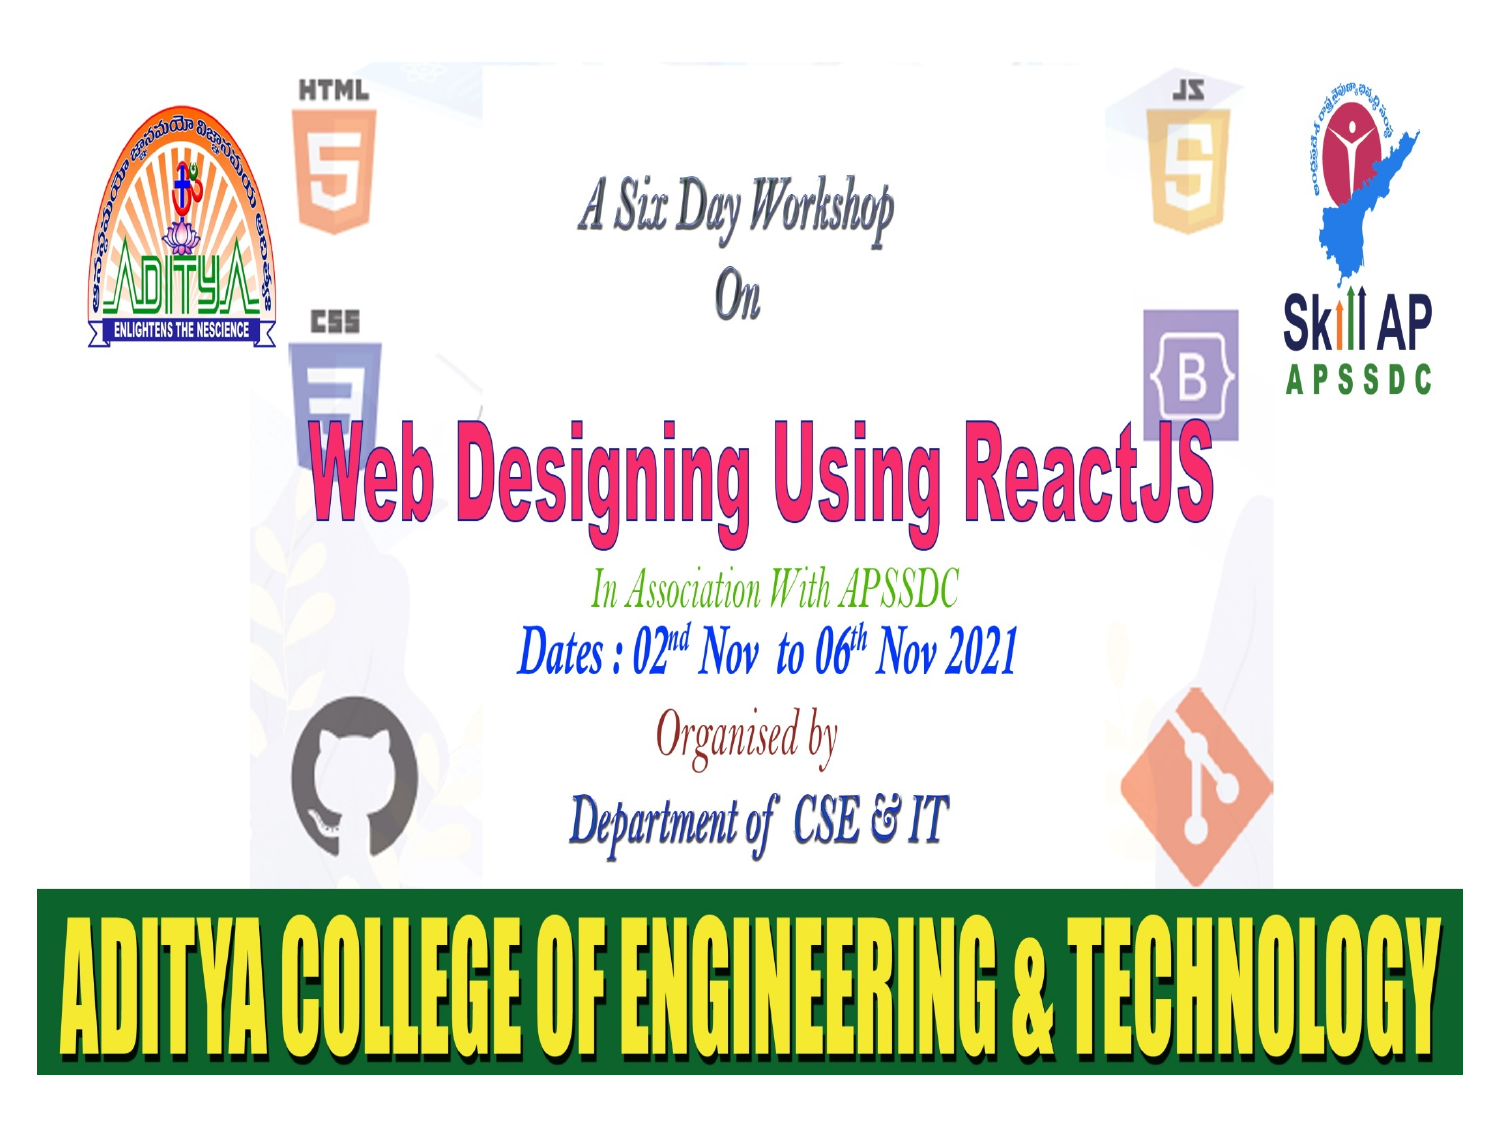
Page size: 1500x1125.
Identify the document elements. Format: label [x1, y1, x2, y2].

picture [37, 62, 1463, 1076]
